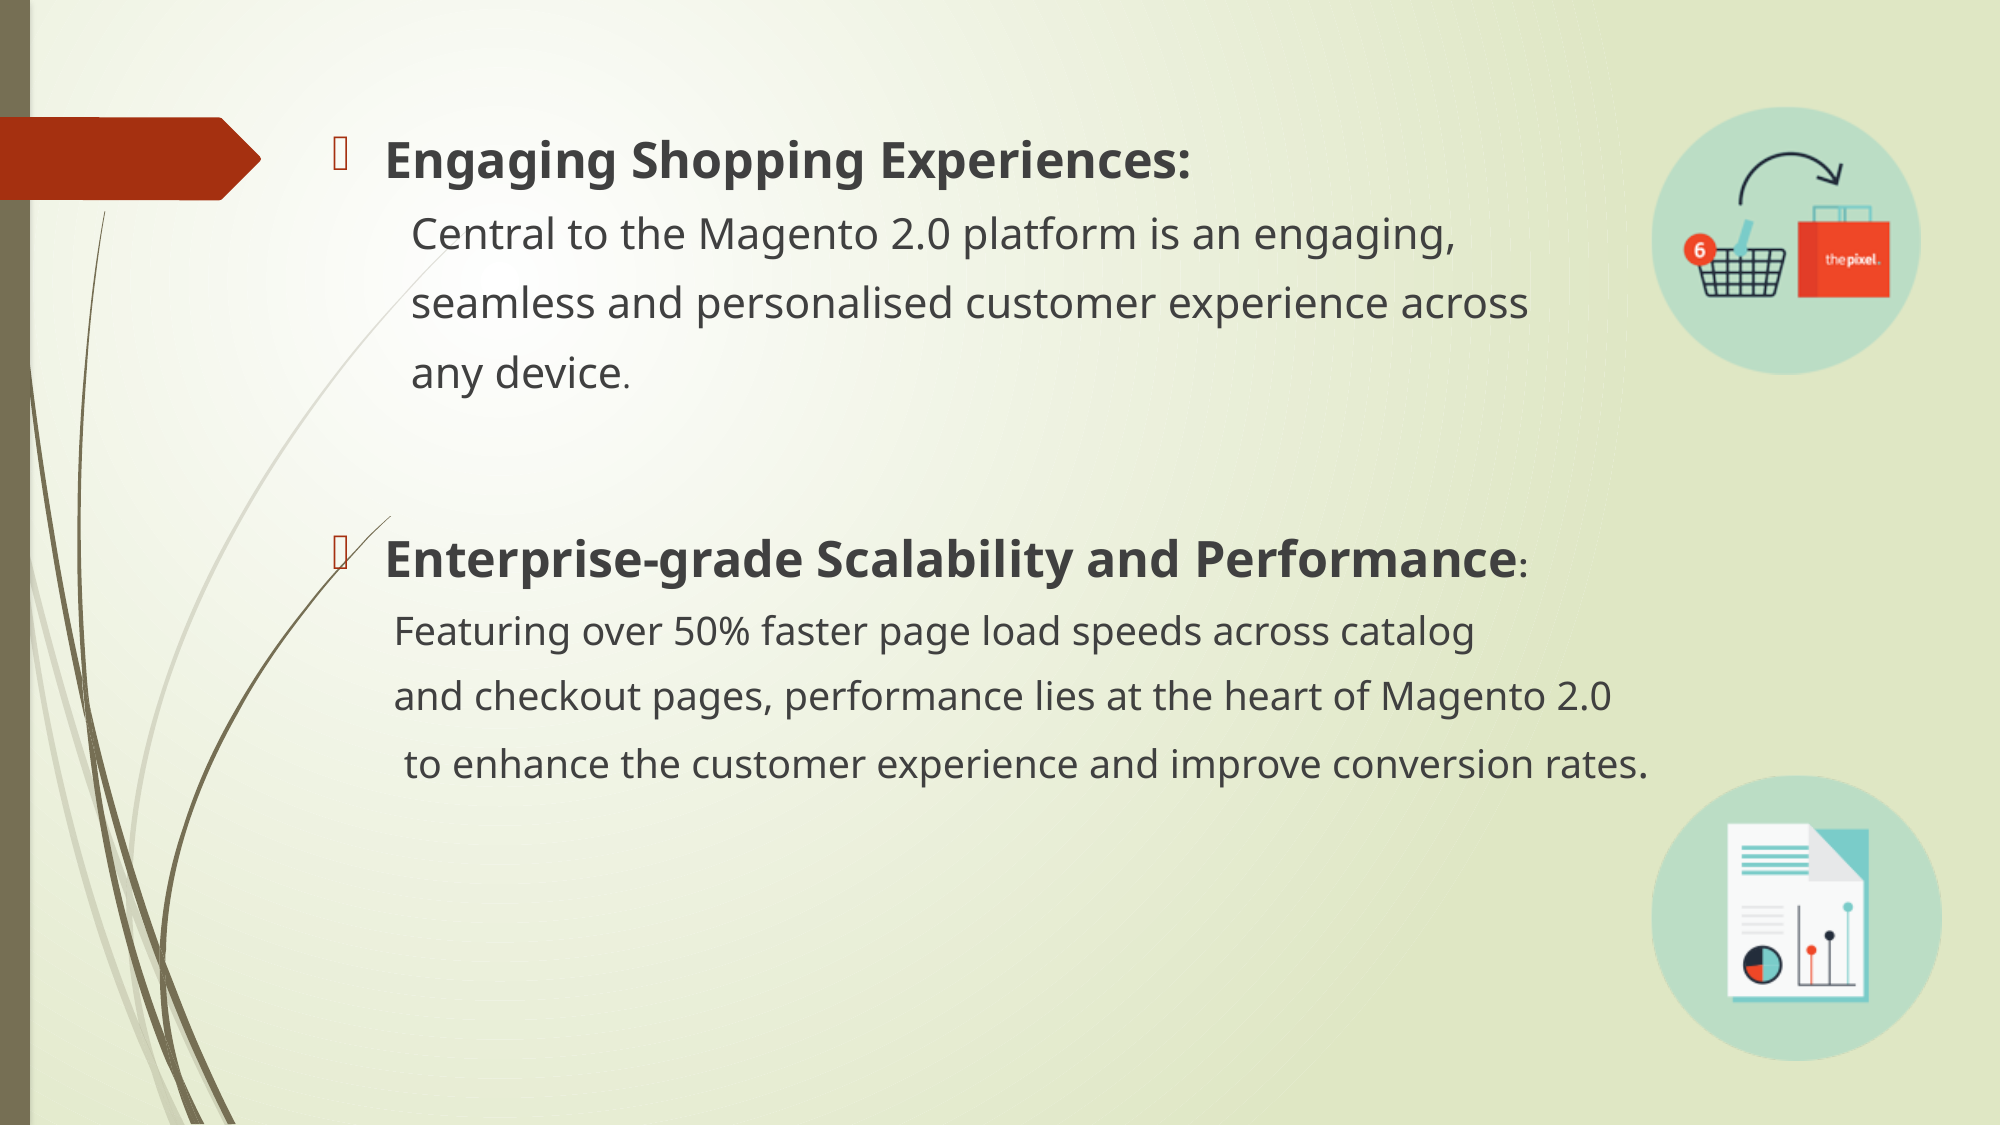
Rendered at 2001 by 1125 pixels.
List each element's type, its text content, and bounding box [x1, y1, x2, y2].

list Engaging Shopping Experiences: Central to the Magento 2.0 platform is an engaging, seamless and personalised customer experience across any device. Enterprise-grade Scalability and Performance: Featuring over 50% faster page load speeds across catalog and checkout pages, performance lies at the heart of Magento 2.0 to enhance the customer experience and improve conversion rates. [317, 120, 1963, 1092]
picture [1650, 104, 1921, 376]
picture [1650, 774, 1942, 1061]
